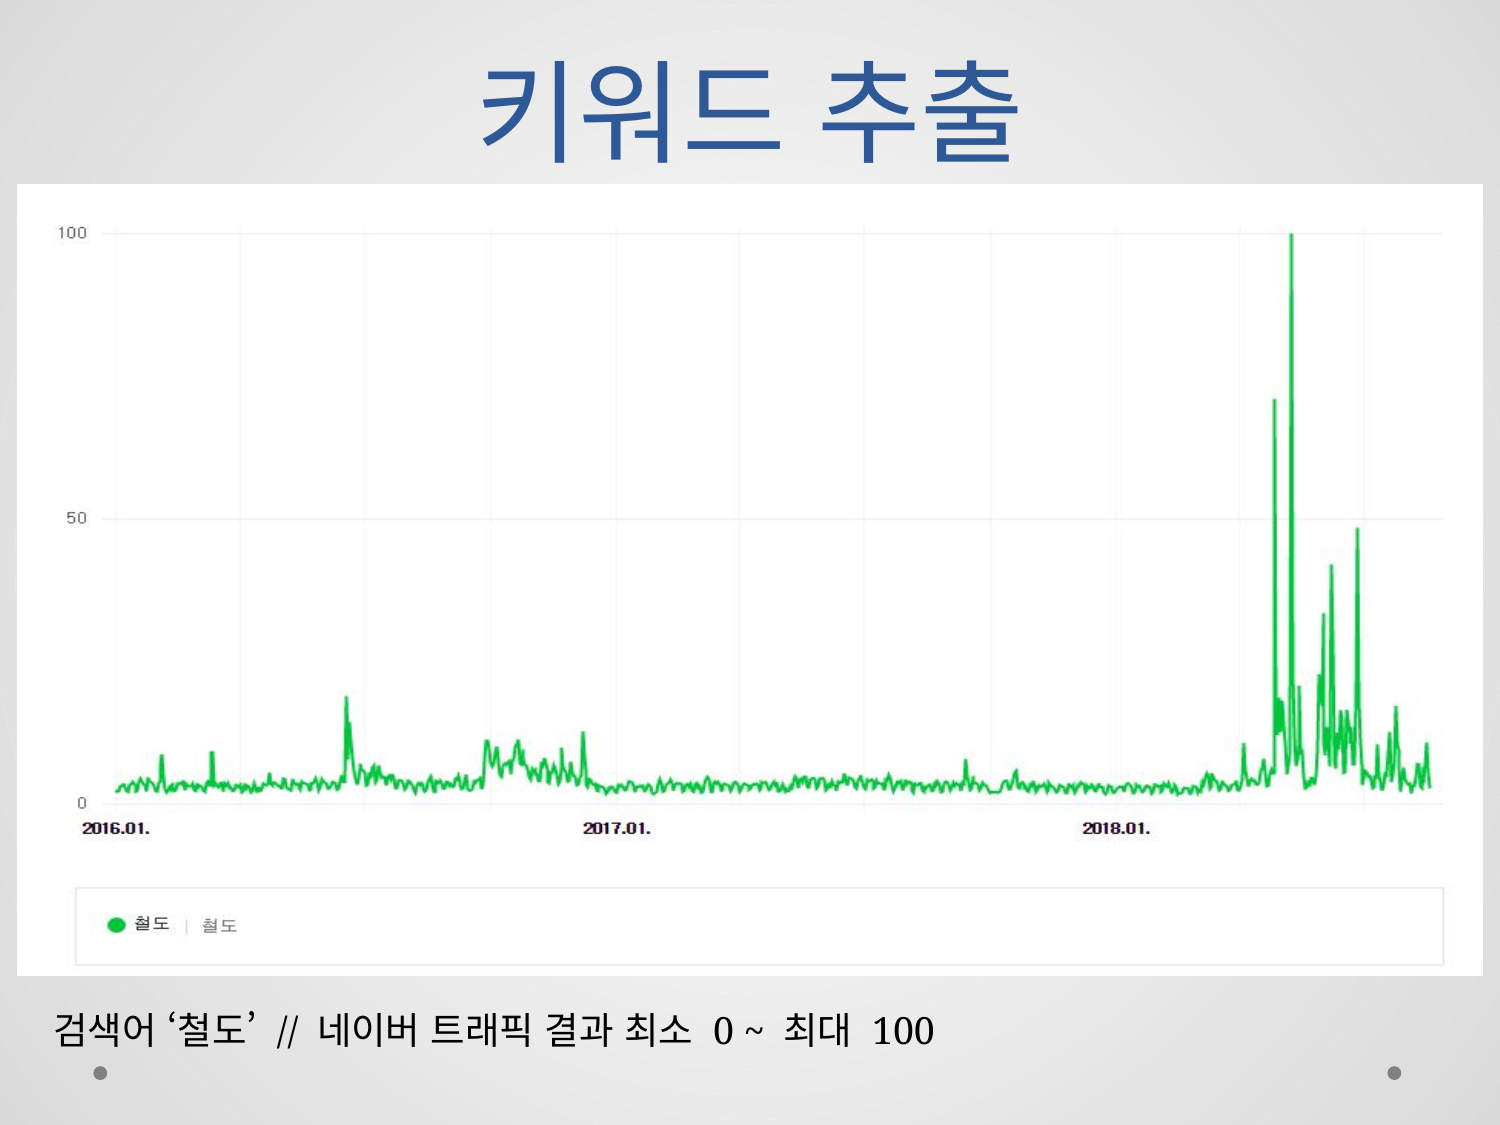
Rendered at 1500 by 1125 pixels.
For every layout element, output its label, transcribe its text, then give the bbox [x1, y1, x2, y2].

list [17, 184, 1483, 977]
text_box 검색어 ‘철도’ // 네이버 트래픽 결과 최소 0 ~ 최대 100 [38, 999, 950, 1060]
title 키워드 추출 [75, 0, 1425, 182]
